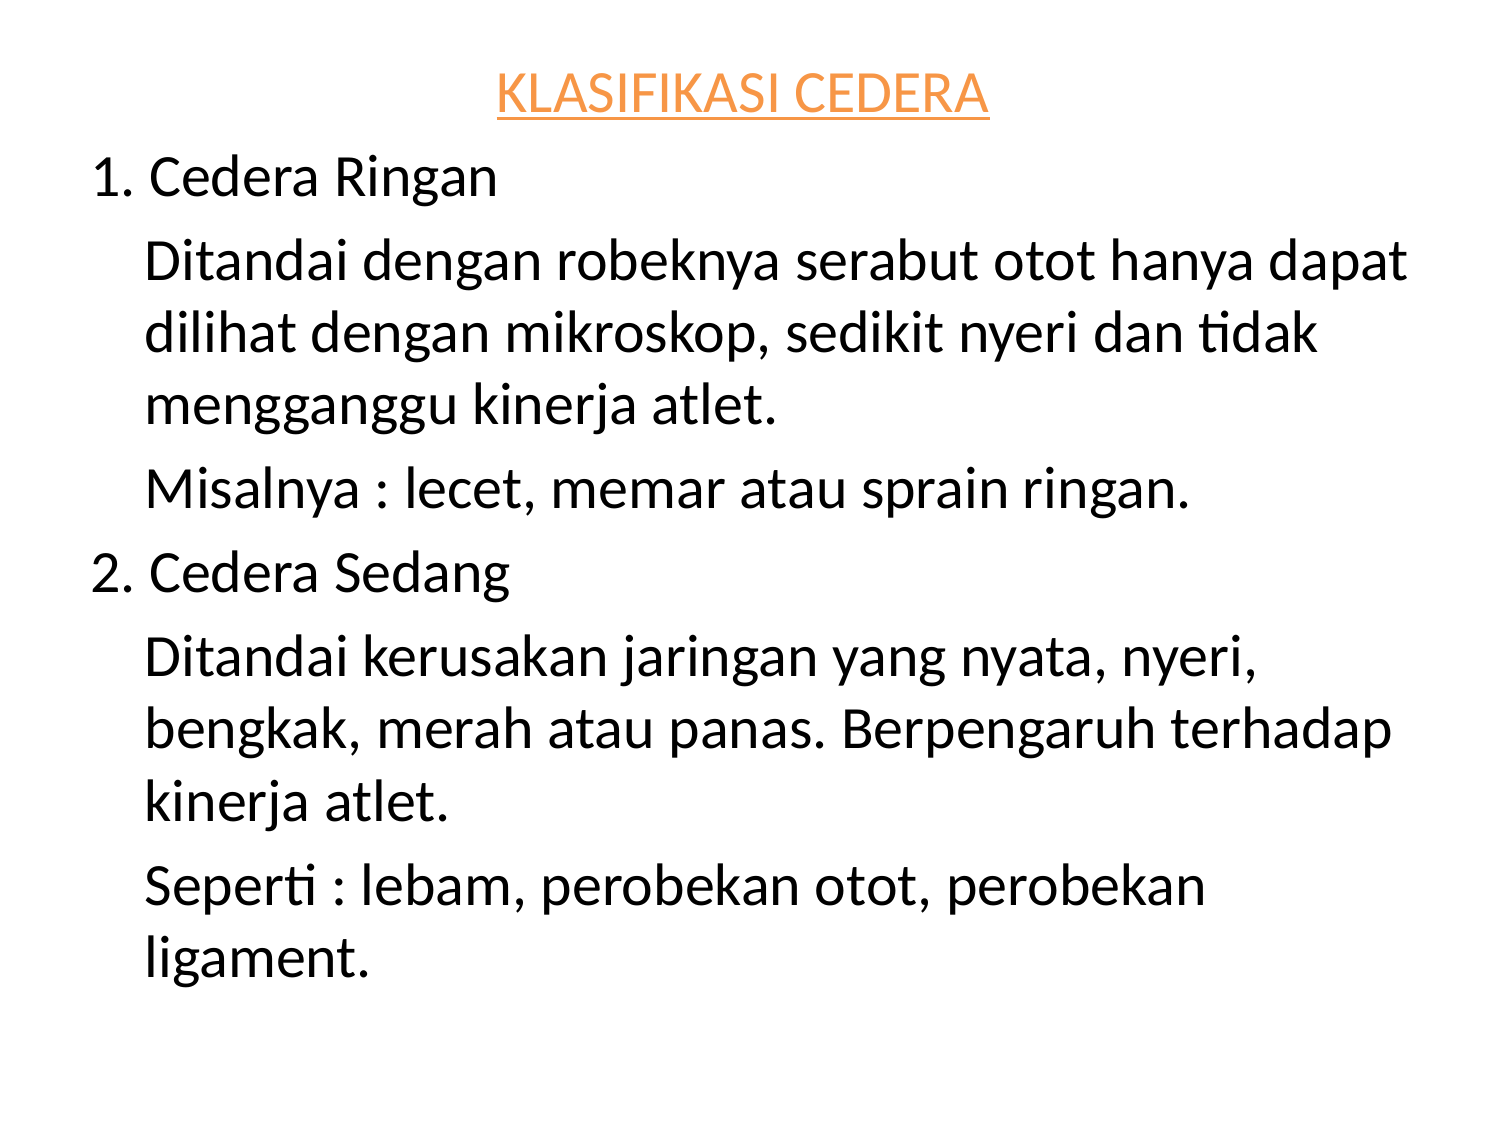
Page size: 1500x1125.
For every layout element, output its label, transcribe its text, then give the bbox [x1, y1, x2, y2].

list KLASIFIKASI CEDERA 1. Cedera Ringan Ditandai dengan robeknya serabut otot hanya dapat dilihat dengan mikroskop, sedikit nyeri dan tidak mengganggu kinerja atlet. Misalnya : lecet, memar atau sprain ringan. 2. Cedera Sedang Ditandai kerusakan jaringan yang nyata, nyeri, bengkak, merah atau panas. Berpengaruh terhadap kinerja atlet. Seperti : lebam, perobekan otot, perobekan ligament. [75, 45, 1425, 1007]
